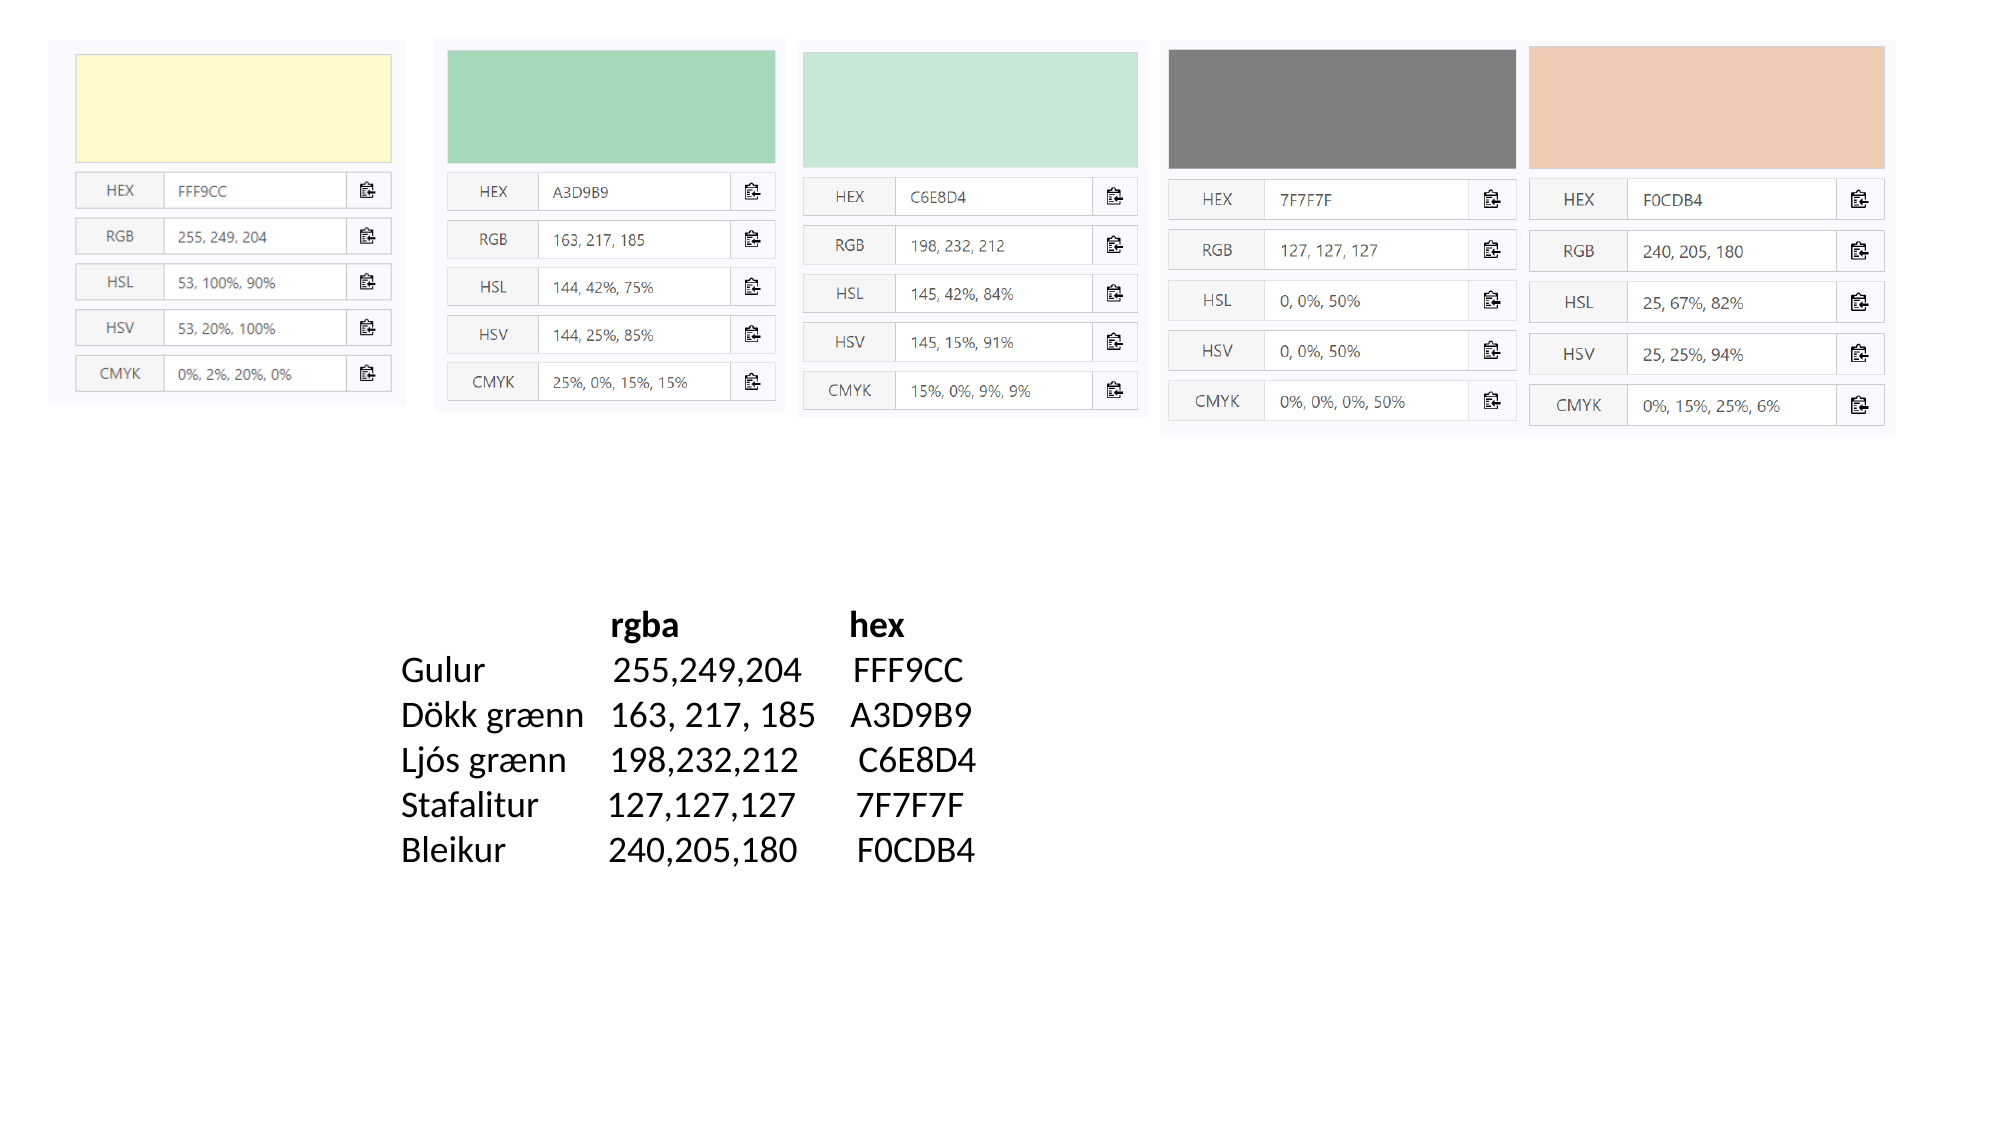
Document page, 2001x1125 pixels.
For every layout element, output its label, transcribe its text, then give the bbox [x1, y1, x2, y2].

picture [797, 41, 1148, 418]
picture [435, 37, 785, 412]
picture [1160, 41, 1896, 437]
picture [48, 41, 406, 405]
text_box rgba hex Gulur 255,249,204 FFF9CC Dökk grænn 163, 217, 185 A3D9B9 Ljós grænn 198,232,212 C6E8D4 Stafalitur 127,127,127 7F7F7F Bleikur 240,205,180 F0CDB4 [386, 592, 1387, 877]
